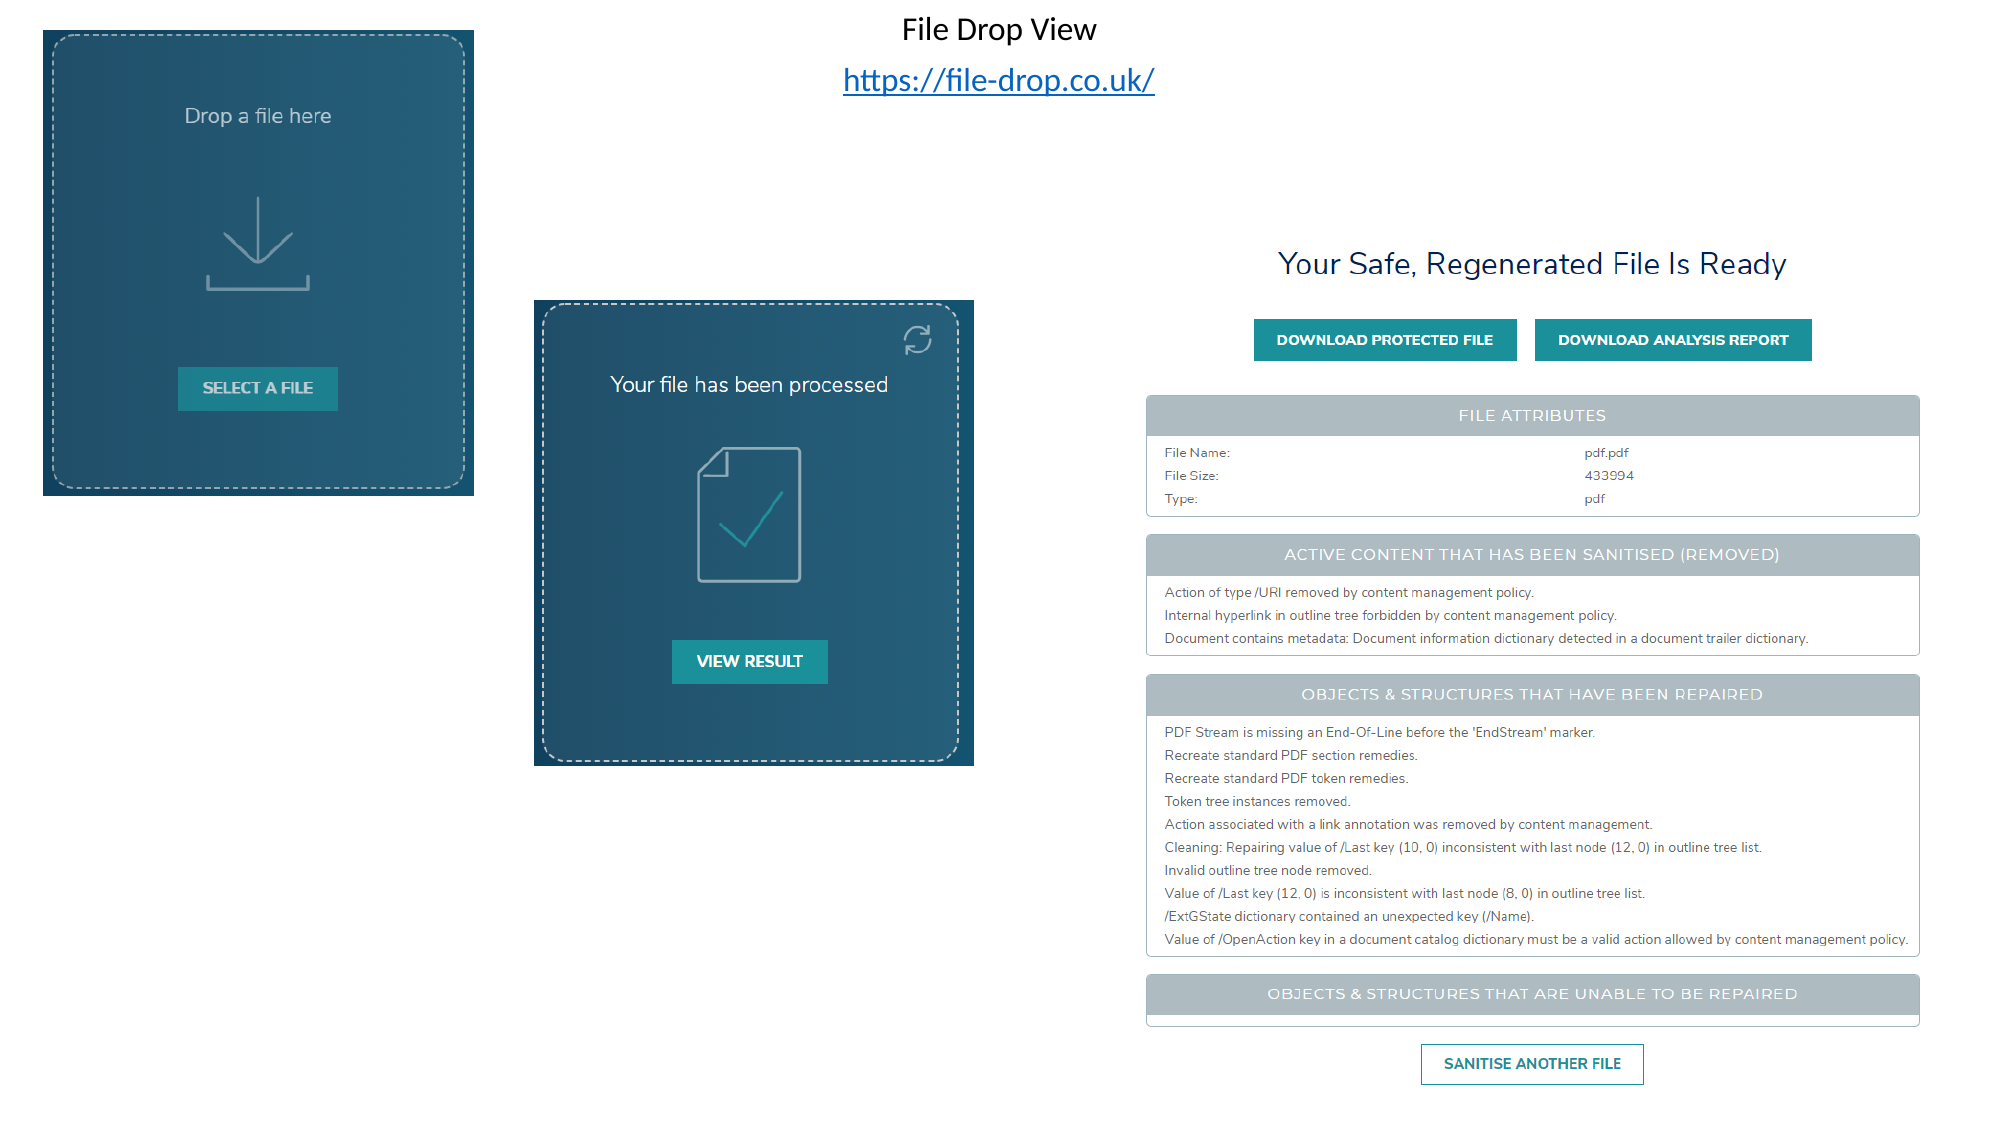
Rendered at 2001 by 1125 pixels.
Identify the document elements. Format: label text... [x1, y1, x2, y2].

picture [534, 300, 974, 766]
text_box https://file-drop.co.uk/ [828, 50, 1243, 106]
picture [43, 30, 474, 496]
picture [1074, 229, 2000, 1103]
text_box File Drop View [887, 0, 1113, 50]
